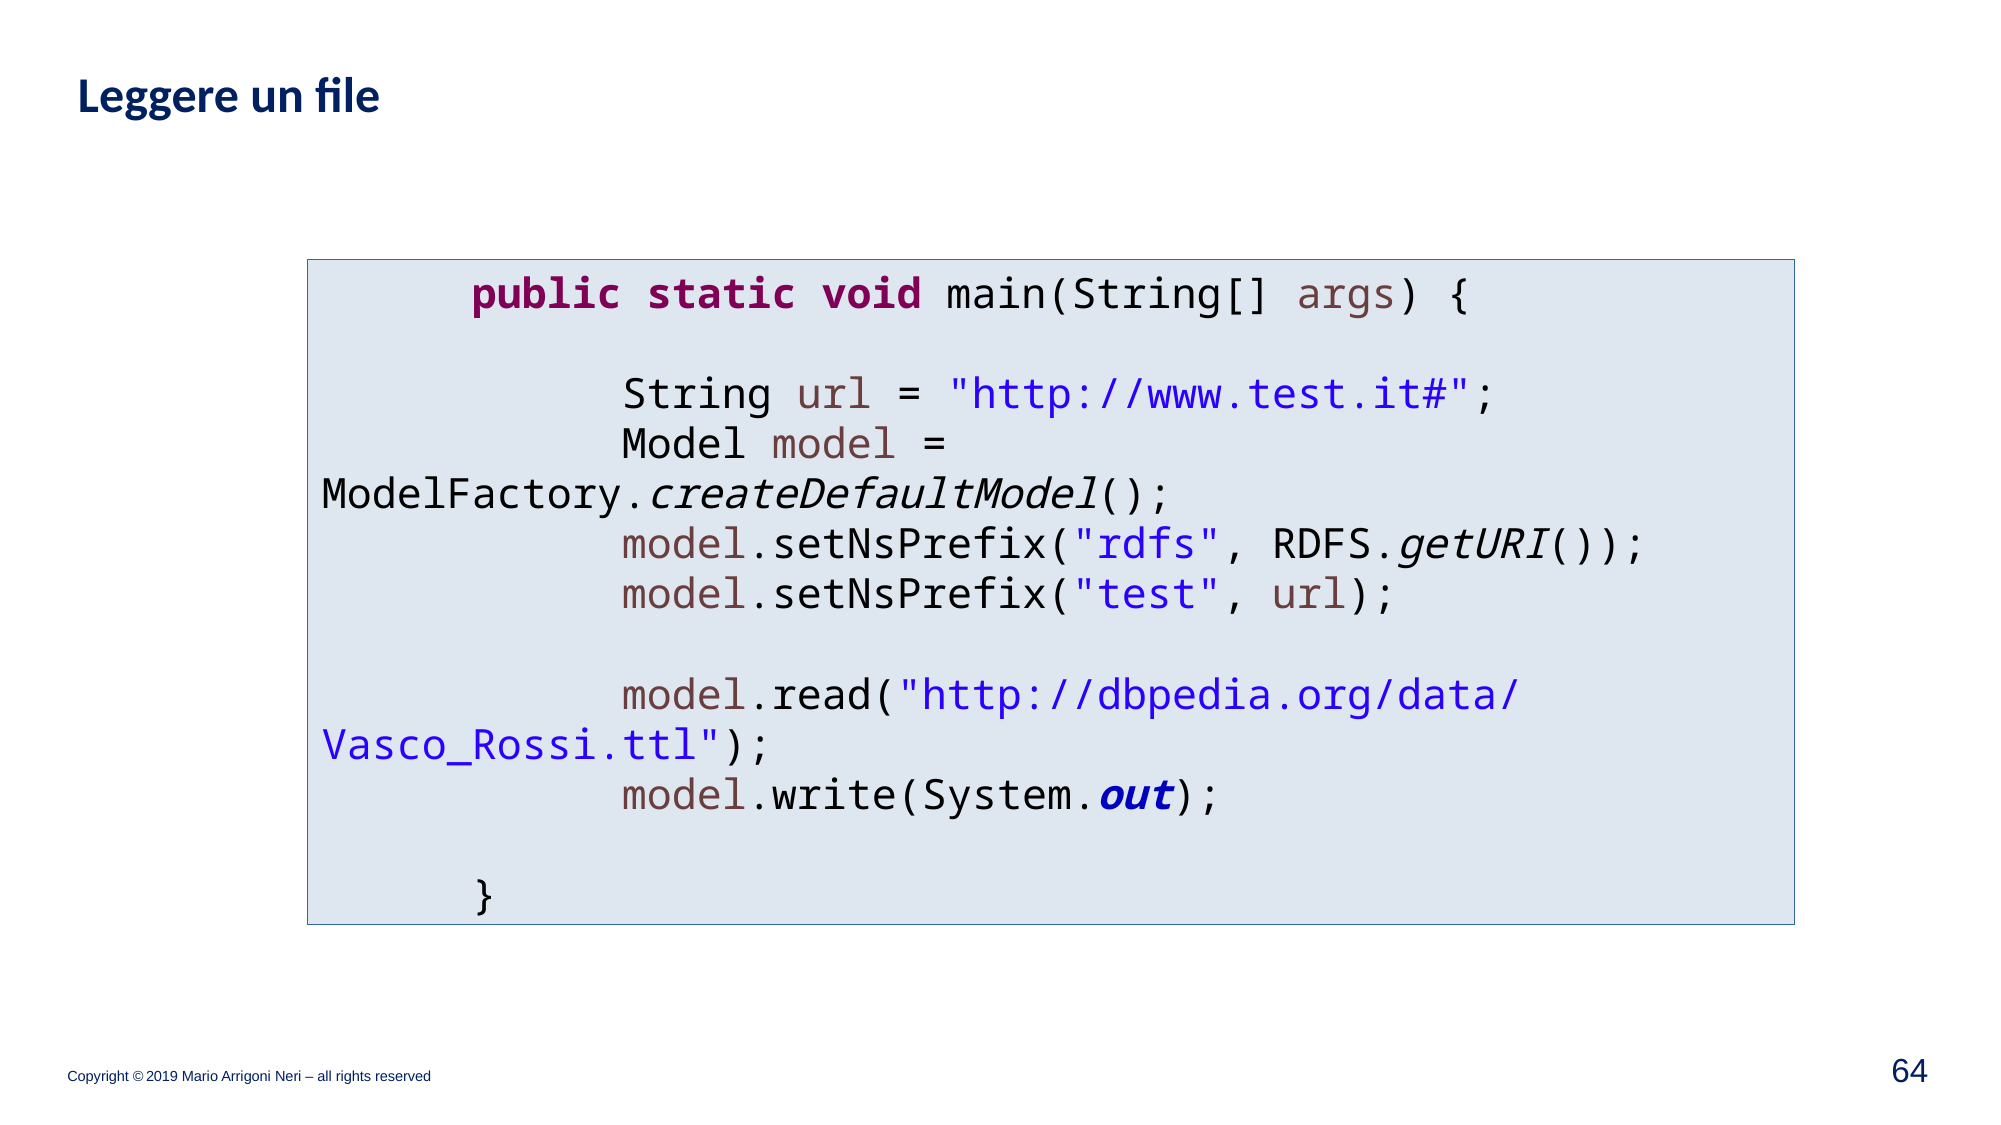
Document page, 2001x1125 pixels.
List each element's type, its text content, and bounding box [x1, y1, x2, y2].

text_box public static void main(String[] args) { String url = "http://www.test.it#"; Model model = ModelFactory.createDefaultModel(); model.setNsPrefix("rdfs", RDFS.getURI()); model.setNsPrefix("test", url); model.read("http://dbpedia.org/data/Vasco_Rossi.ttl"); model.write(System.out); } [307, 259, 1795, 925]
text_box 64 [1860, 1043, 1944, 1096]
text_box Leggere un file [63, 54, 1940, 152]
